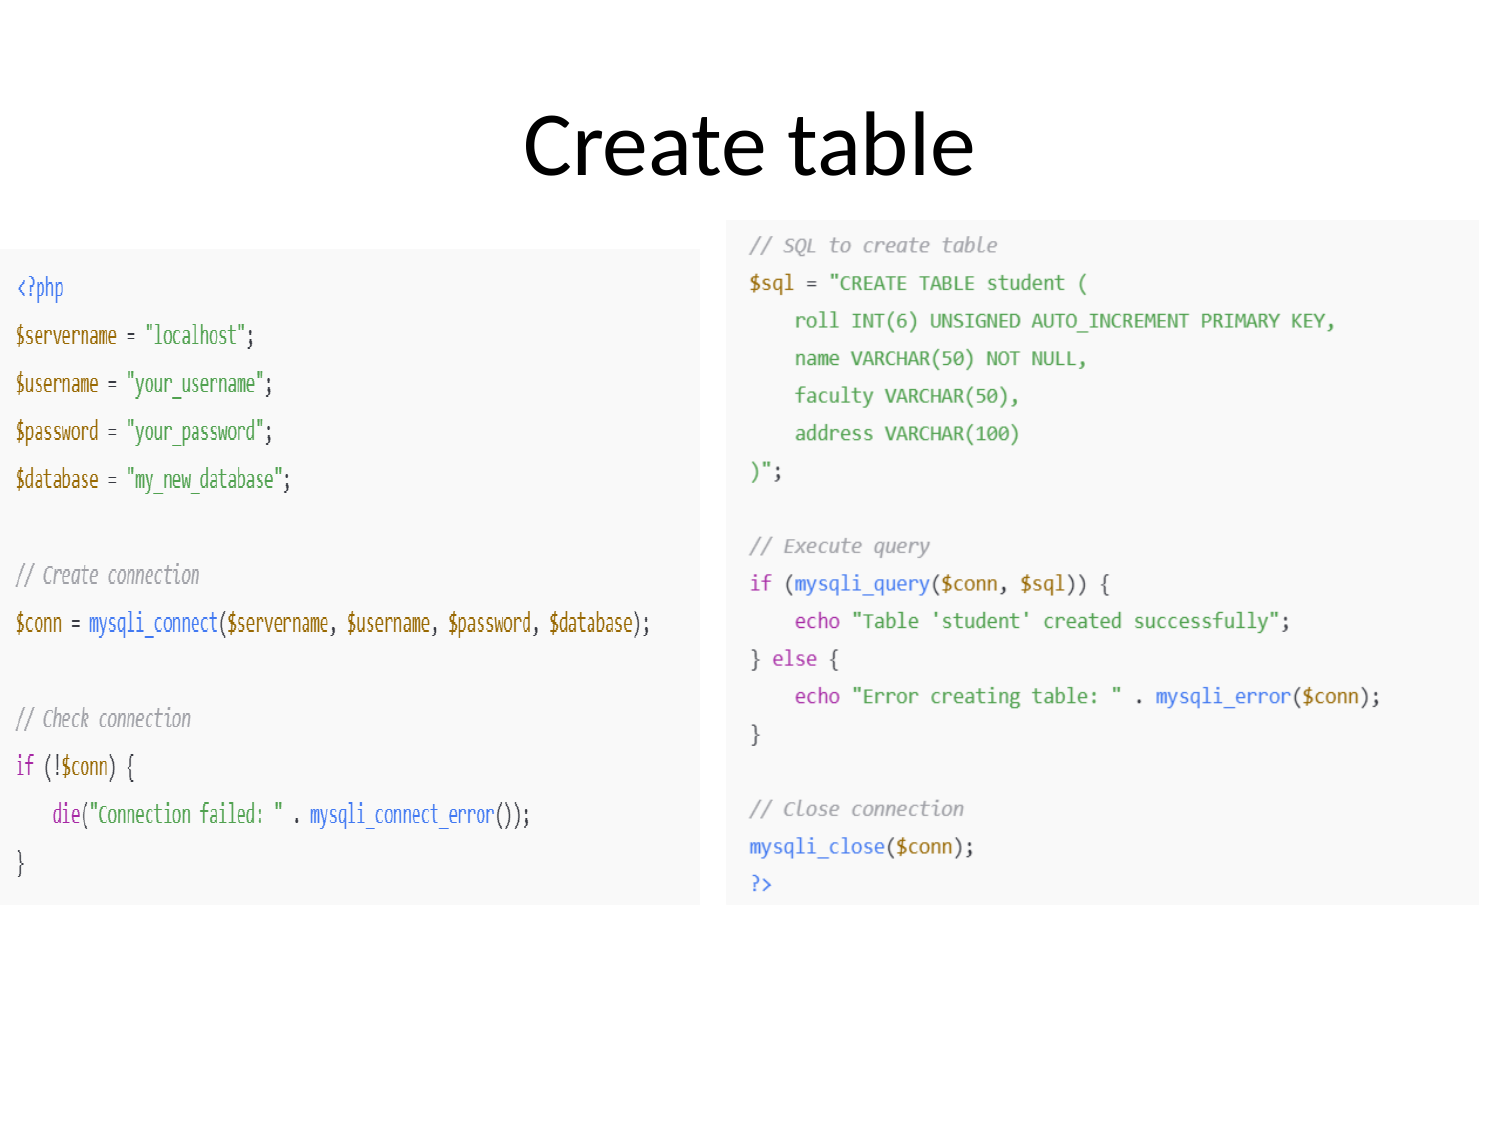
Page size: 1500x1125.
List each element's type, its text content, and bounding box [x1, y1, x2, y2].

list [0, 249, 701, 905]
picture [724, 220, 1480, 905]
title Create table [75, 45, 1425, 233]
